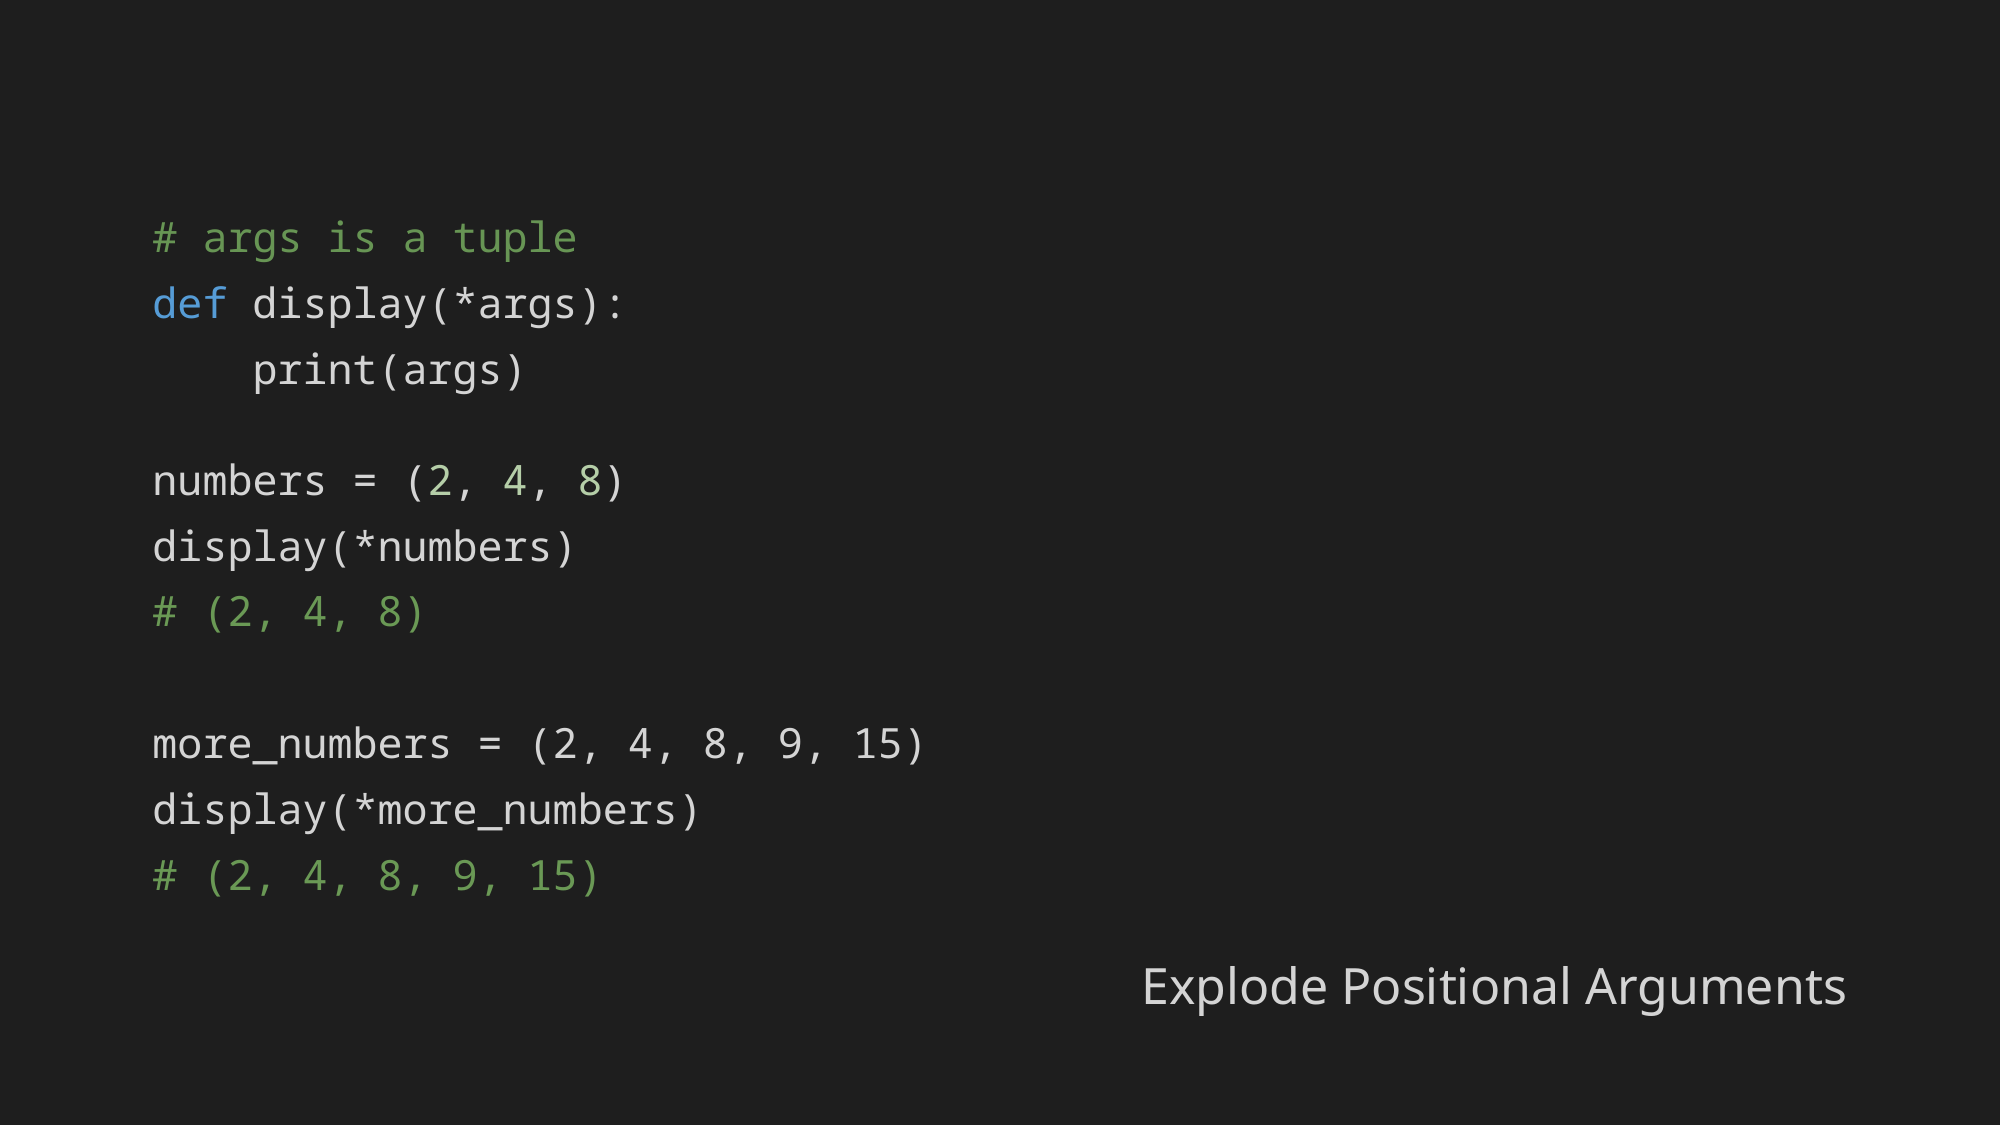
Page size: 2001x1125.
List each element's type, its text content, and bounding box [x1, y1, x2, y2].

text_box Explode Positional Arguments [292, 911, 1863, 1066]
list # args is a tuple def display(*args): print(args) numbers = (2, 4, 8) display(*numbers) # (2, 4, 8) more_numbers = (2, 4, 8, 9, 15) display(*more_numbers) # (2, 4, 8, 9, 15) [137, 138, 1863, 1014]
